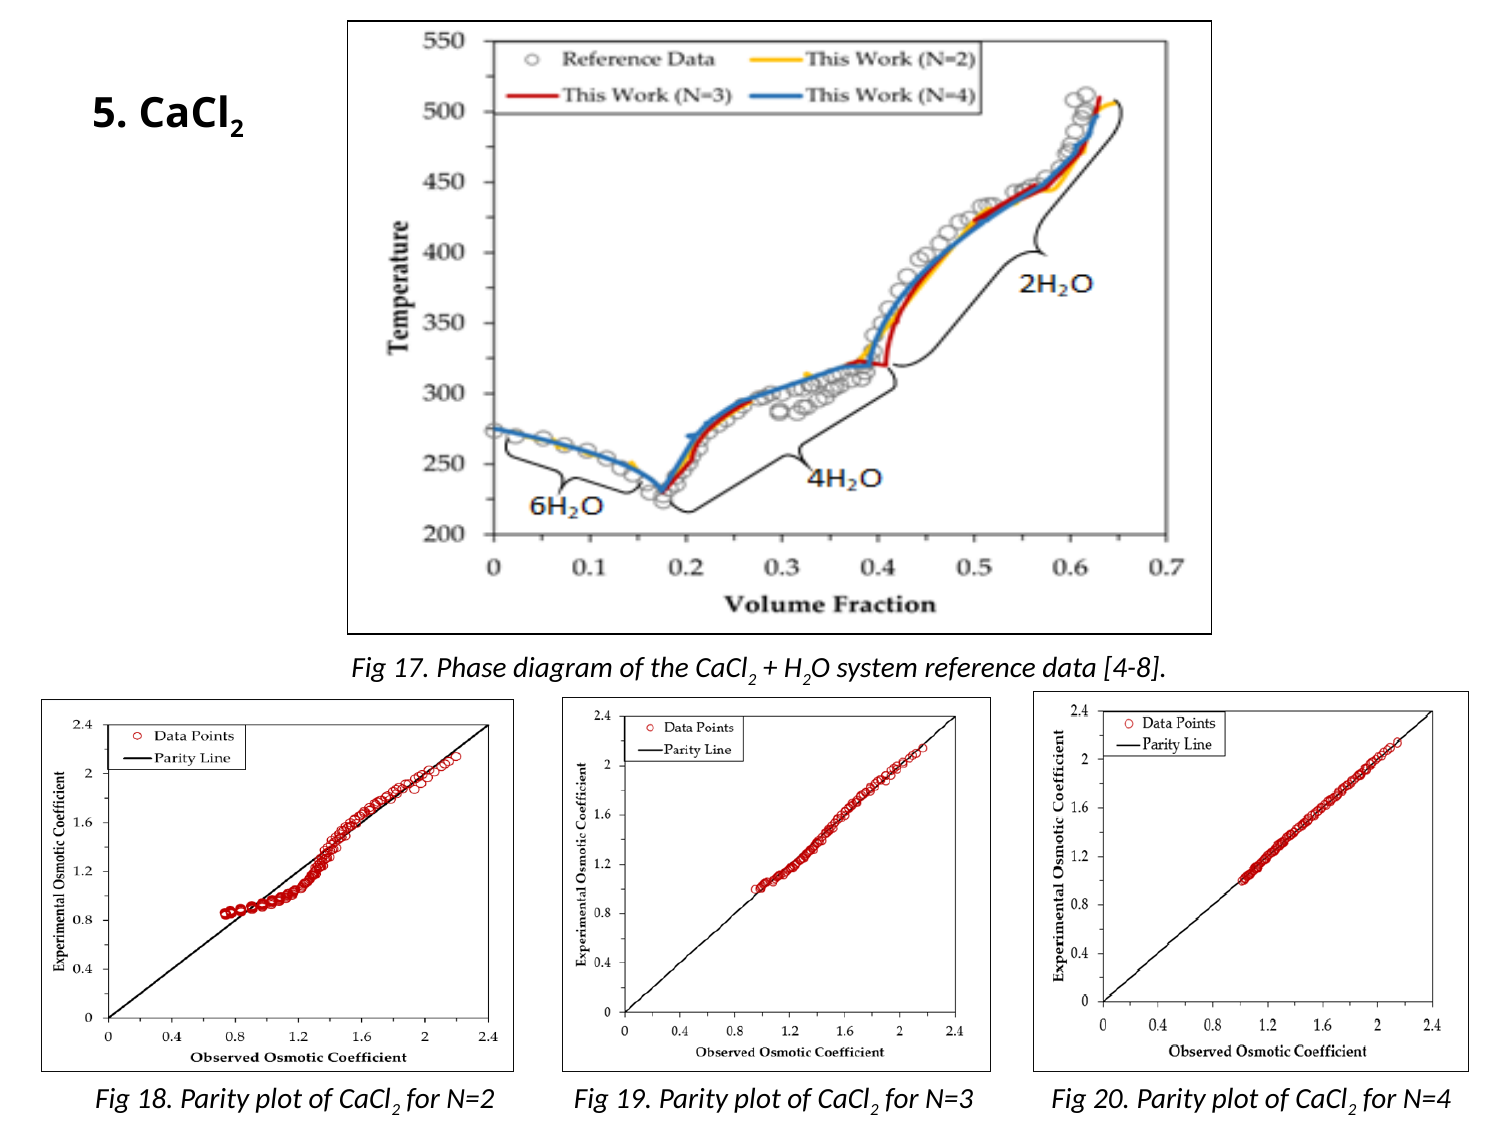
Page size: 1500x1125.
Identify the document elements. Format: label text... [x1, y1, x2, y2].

picture [562, 697, 992, 1072]
picture [1033, 691, 1469, 1072]
picture [348, 21, 1211, 634]
text_box Fig 17. Phase diagram of the CaCl2 + H2O system reference data [4-8]. [336, 641, 1211, 696]
text_box Fig 18. Parity plot of CaCl2 for N=2 [80, 1079, 510, 1125]
text_box Fig 19. Parity plot of CaCl2 for N=3 [558, 1075, 989, 1125]
text_box Fig 20. Parity plot of CaCl2 for N=4 [1036, 1079, 1466, 1125]
picture [41, 699, 514, 1072]
text_box 5. CaCl2 [77, 78, 259, 150]
